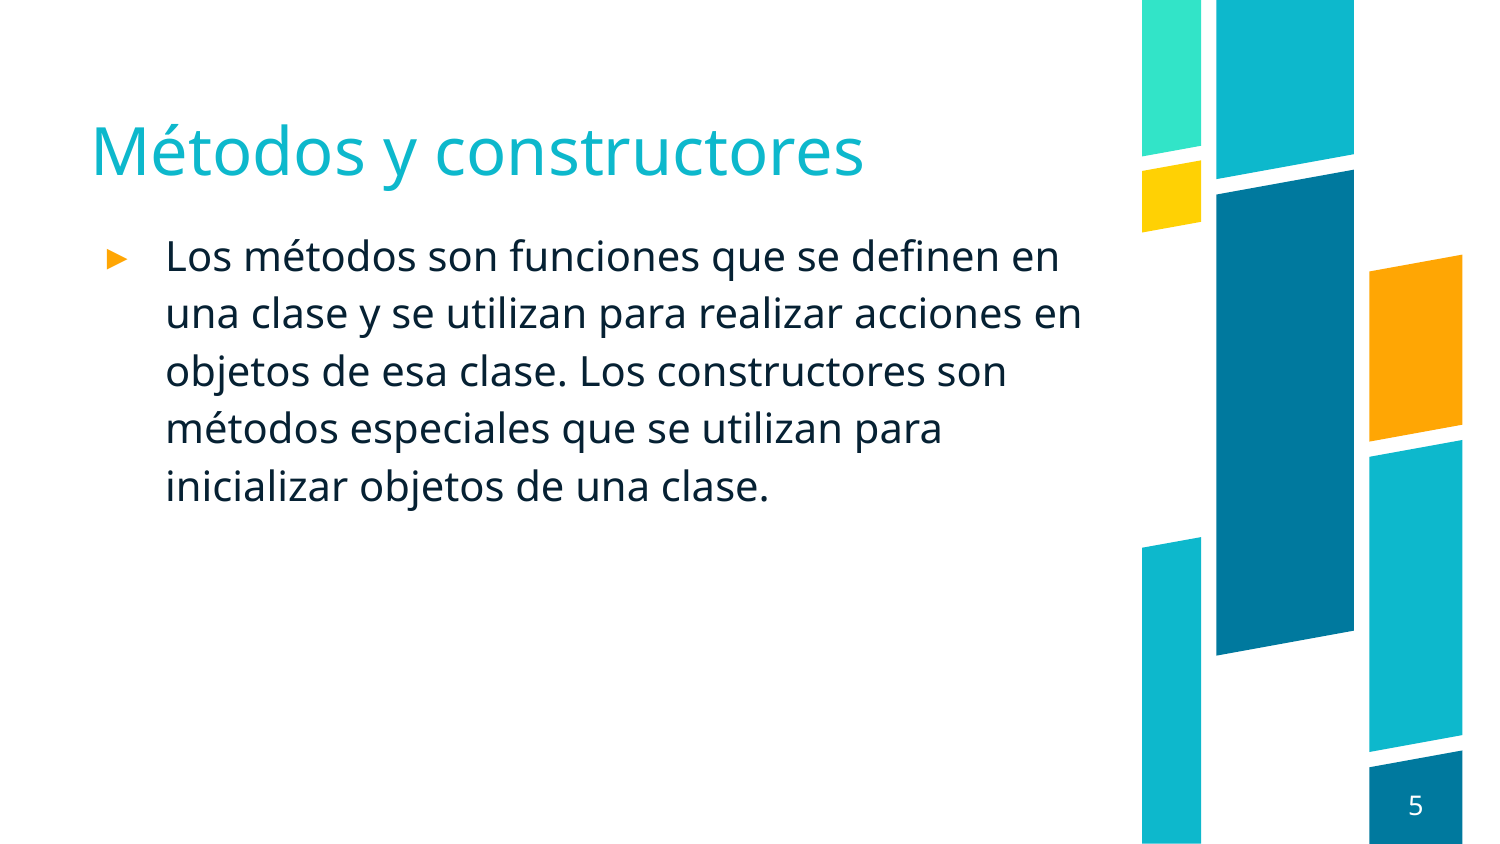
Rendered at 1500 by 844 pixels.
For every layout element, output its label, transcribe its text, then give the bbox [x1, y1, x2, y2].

slide_number 5 [1369, 769, 1463, 844]
list Los métodos son funciones que se definen en una clase y se utilizan para realizar acciones en objetos de esa clase. Los constructores son métodos especiales que se utilizan para inicializar objetos de una clase. [90, 222, 1132, 598]
title Métodos y constructores [90, 124, 1093, 190]
